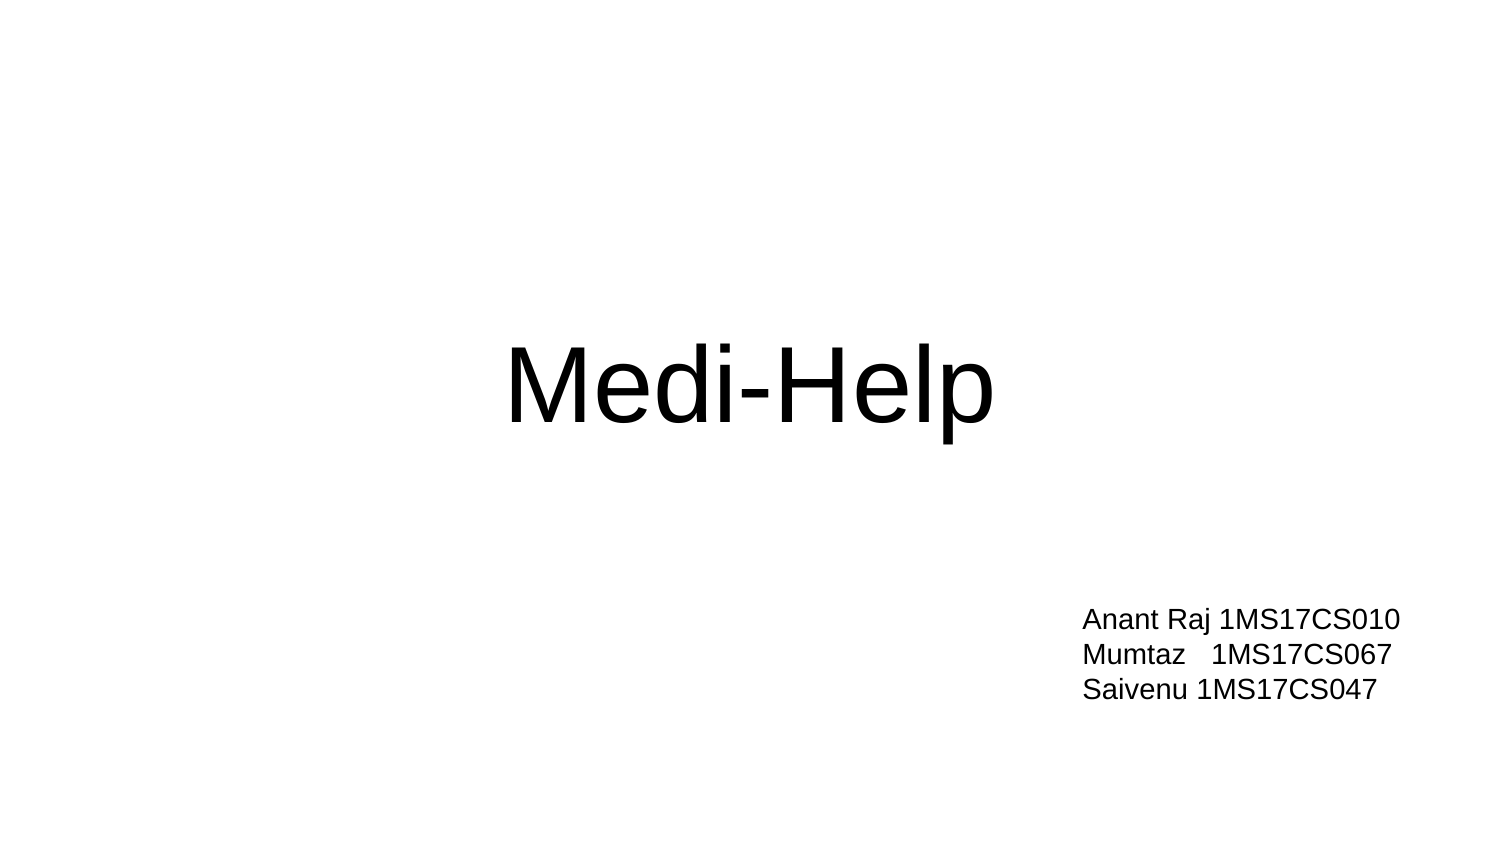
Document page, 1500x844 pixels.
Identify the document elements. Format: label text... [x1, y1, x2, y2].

title Medi-Help [51, 122, 1449, 459]
text_box Anant Raj 1MS17CS010 Mumtaz 1MS17CS067 Saivenu 1MS17CS047 [1067, 585, 1449, 790]
